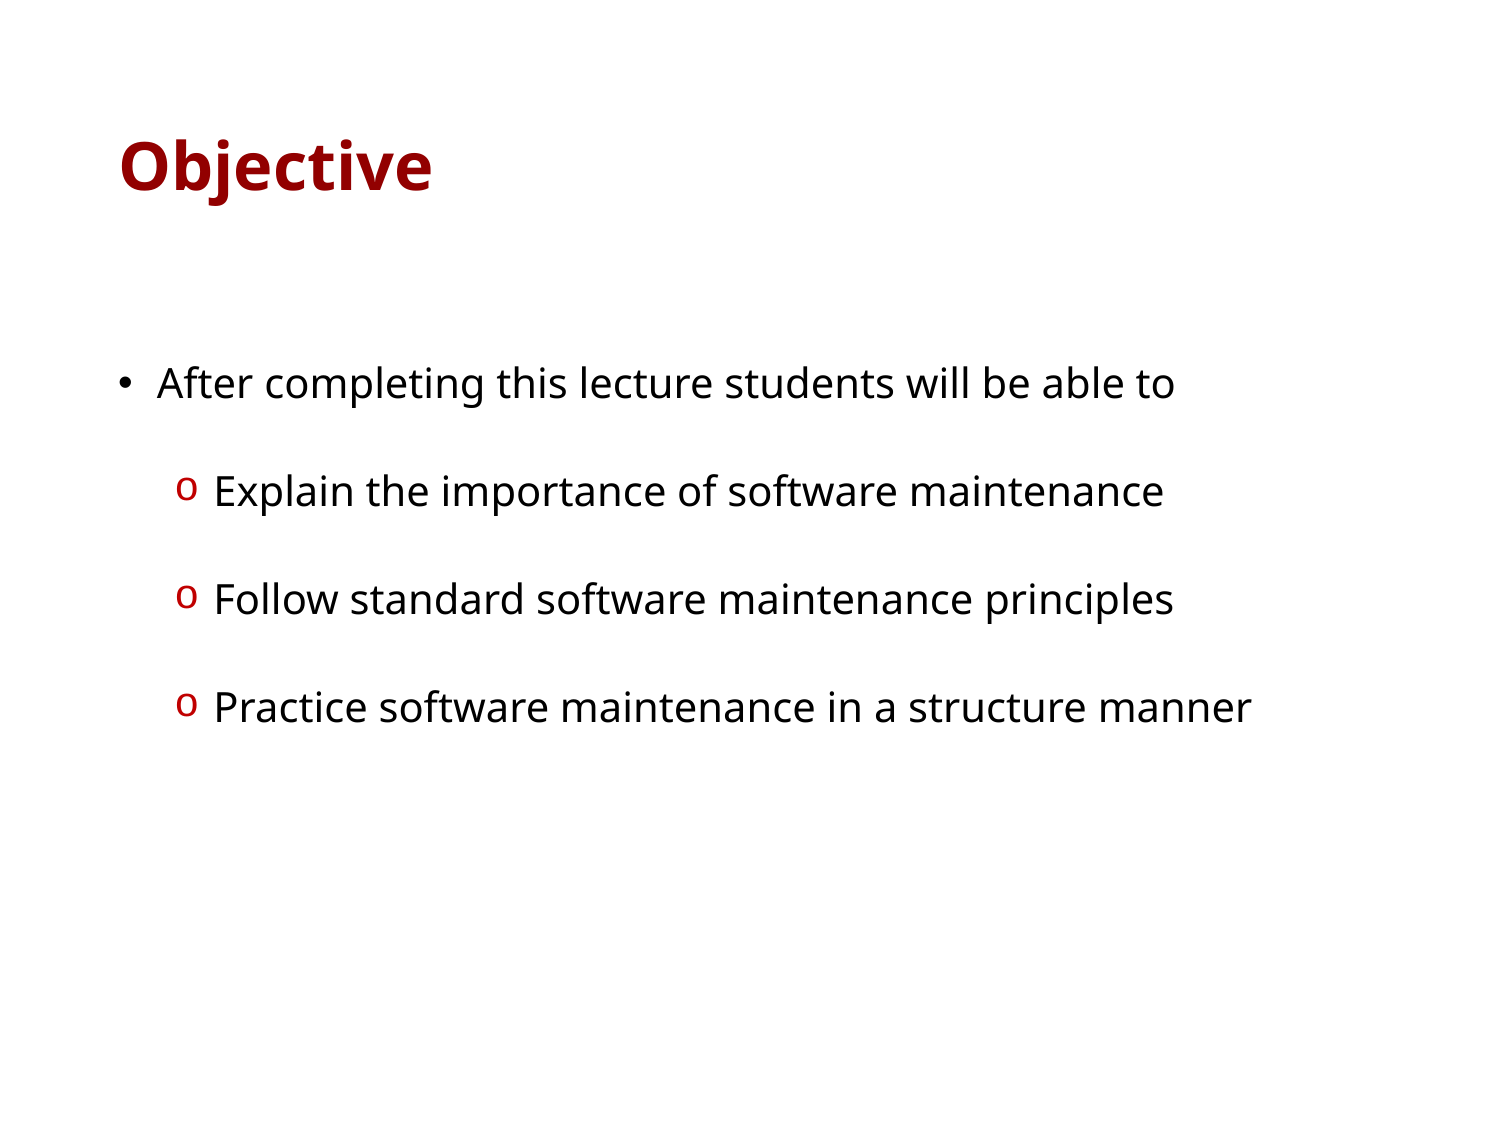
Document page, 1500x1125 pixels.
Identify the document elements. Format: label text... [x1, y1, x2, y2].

list After completing this lecture students will be able to Explain the importance of software maintenance Follow standard software maintenance principles Practice software maintenance in a structure manner [103, 299, 1397, 1014]
title Objective [103, 59, 1397, 278]
